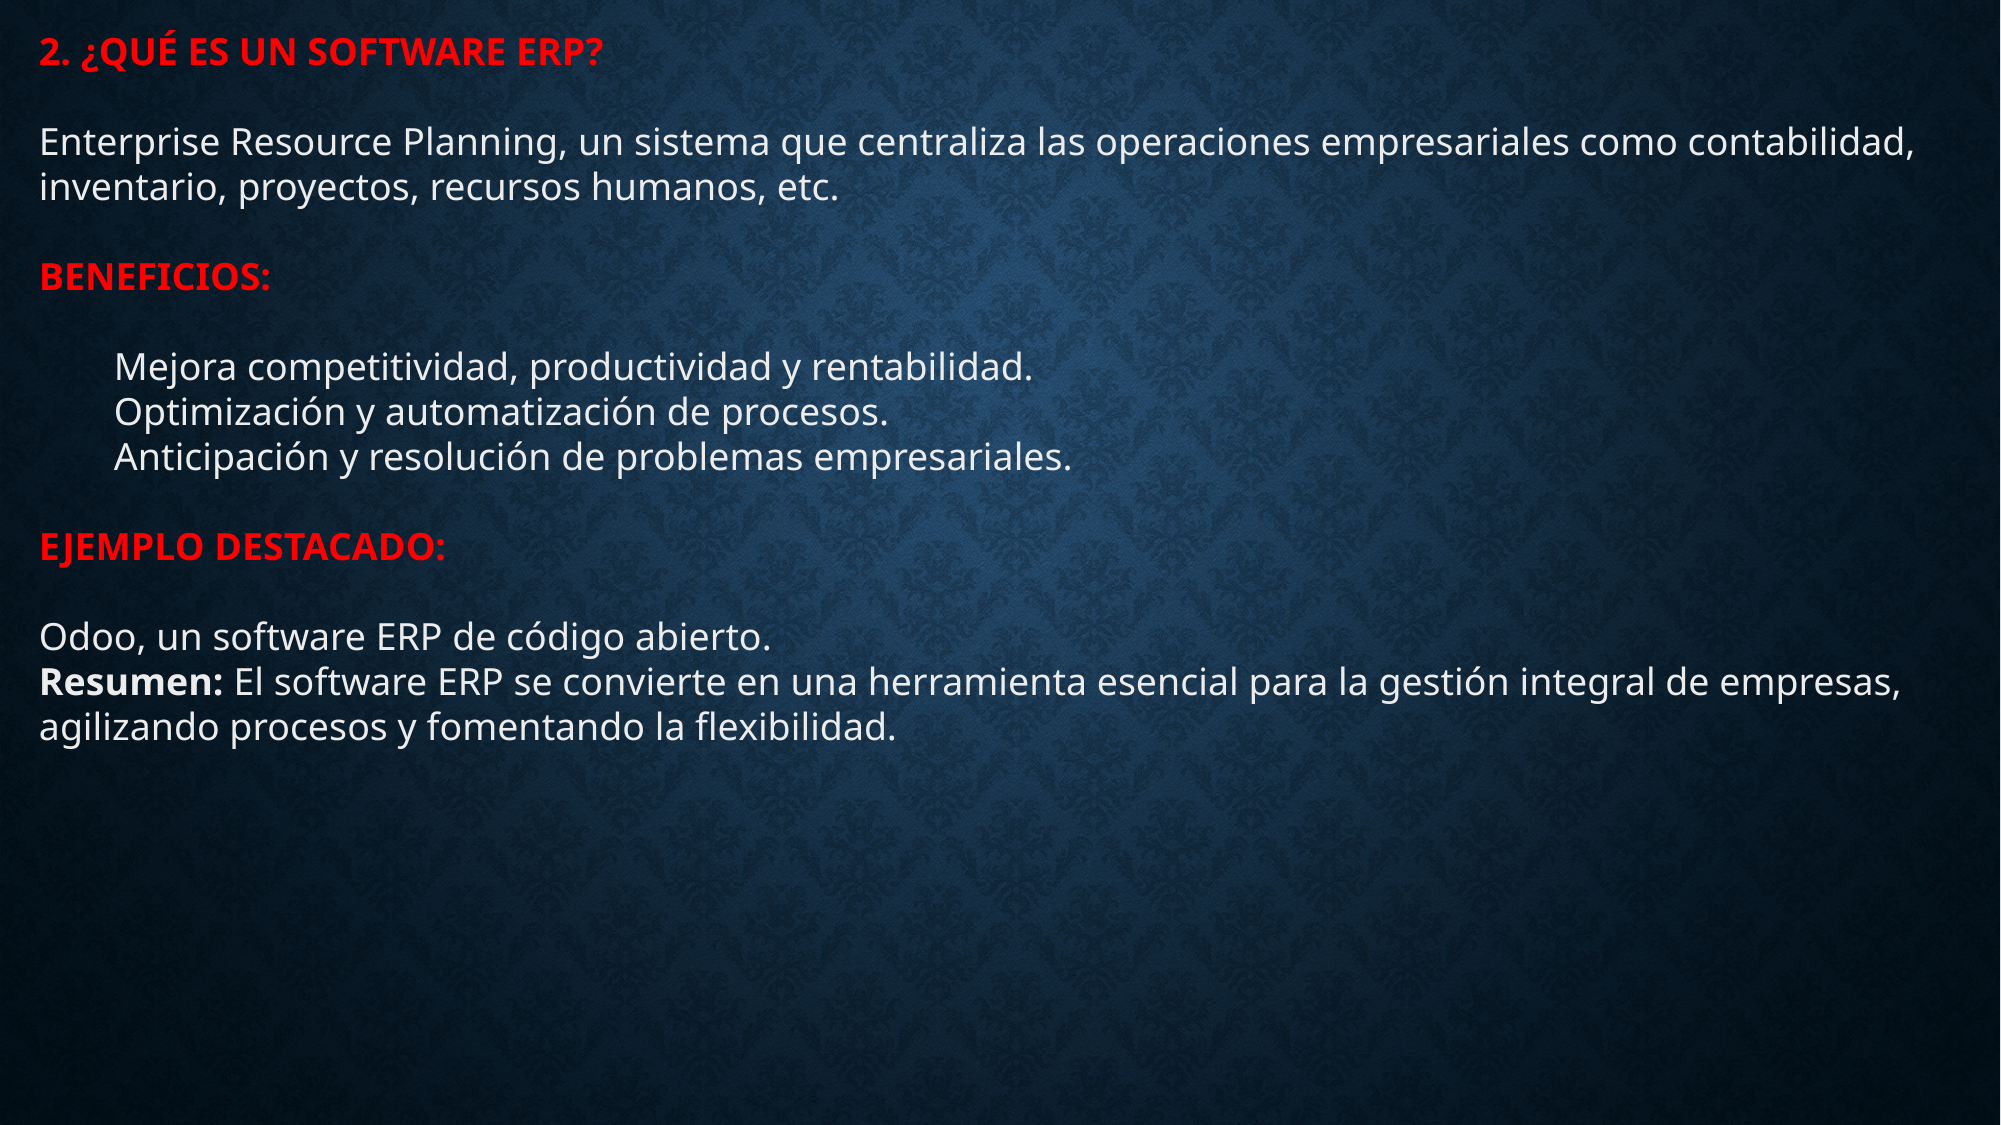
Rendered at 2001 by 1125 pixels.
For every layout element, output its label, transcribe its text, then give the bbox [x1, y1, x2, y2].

text_box 2. ¿Qué es un Software ERP? Enterprise Resource Planning, un sistema que centraliza las operaciones empresariales como contabilidad, inventario, proyectos, recursos humanos, etc. Beneficios: Mejora competitividad, productividad y rentabilidad. Optimización y automatización de procesos. Anticipación y resolución de problemas empresariales. Ejemplo destacado: Odoo, un software ERP de código abierto. Resumen: El software ERP se convierte en una herramienta esencial para la gestión integral de empresas, agilizando procesos y fomentando la flexibilidad. [24, 20, 1983, 756]
